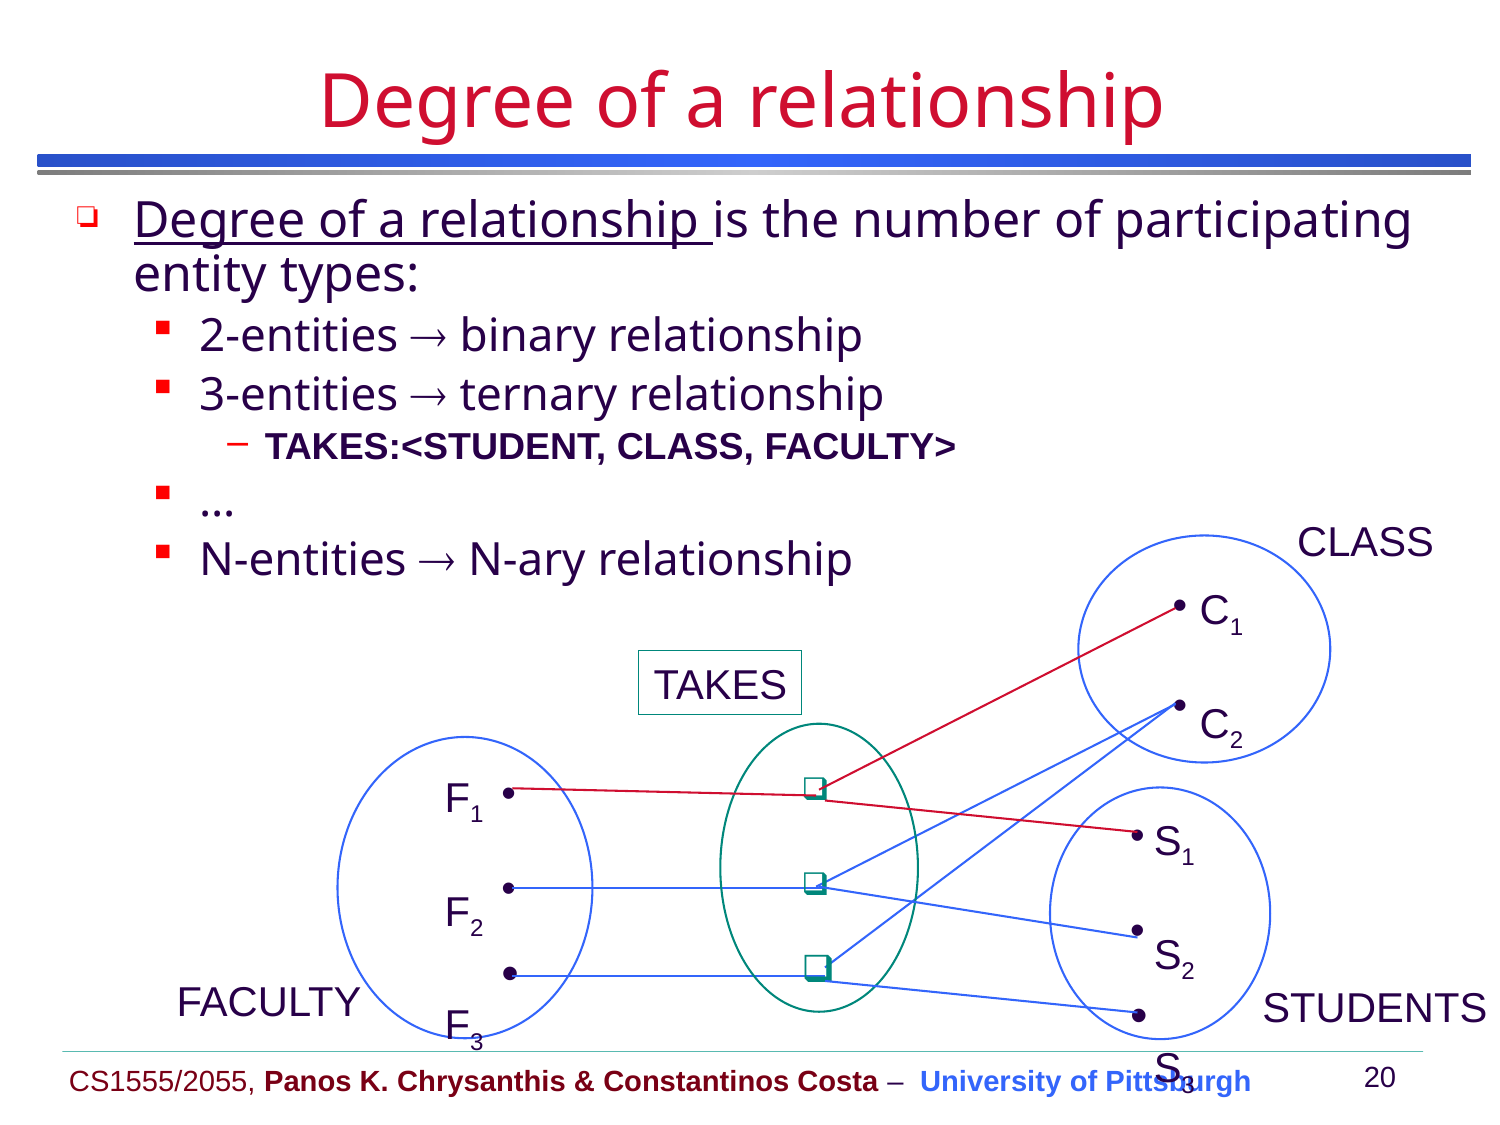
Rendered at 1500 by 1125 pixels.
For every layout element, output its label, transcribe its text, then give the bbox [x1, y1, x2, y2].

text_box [512, 607, 1176, 1014]
text_box [952, 154, 956, 166]
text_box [824, 980, 1138, 1013]
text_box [1049, 787, 1500, 1055]
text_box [818, 886, 1138, 938]
title Degree of a relationship [0, 62, 1486, 150]
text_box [773, 154, 777, 166]
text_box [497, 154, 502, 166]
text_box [1078, 506, 1451, 763]
text_box [407, 154, 412, 166]
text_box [160, 736, 593, 1039]
list Degree of a relationship is the number of participating entity types: 2-entities  binary relationship 3-entities  ternary relationship TAKES:<STUDENT, CLASS, FACULTY> … N-entities  N-ary relationship [62, 187, 1450, 620]
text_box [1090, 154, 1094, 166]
